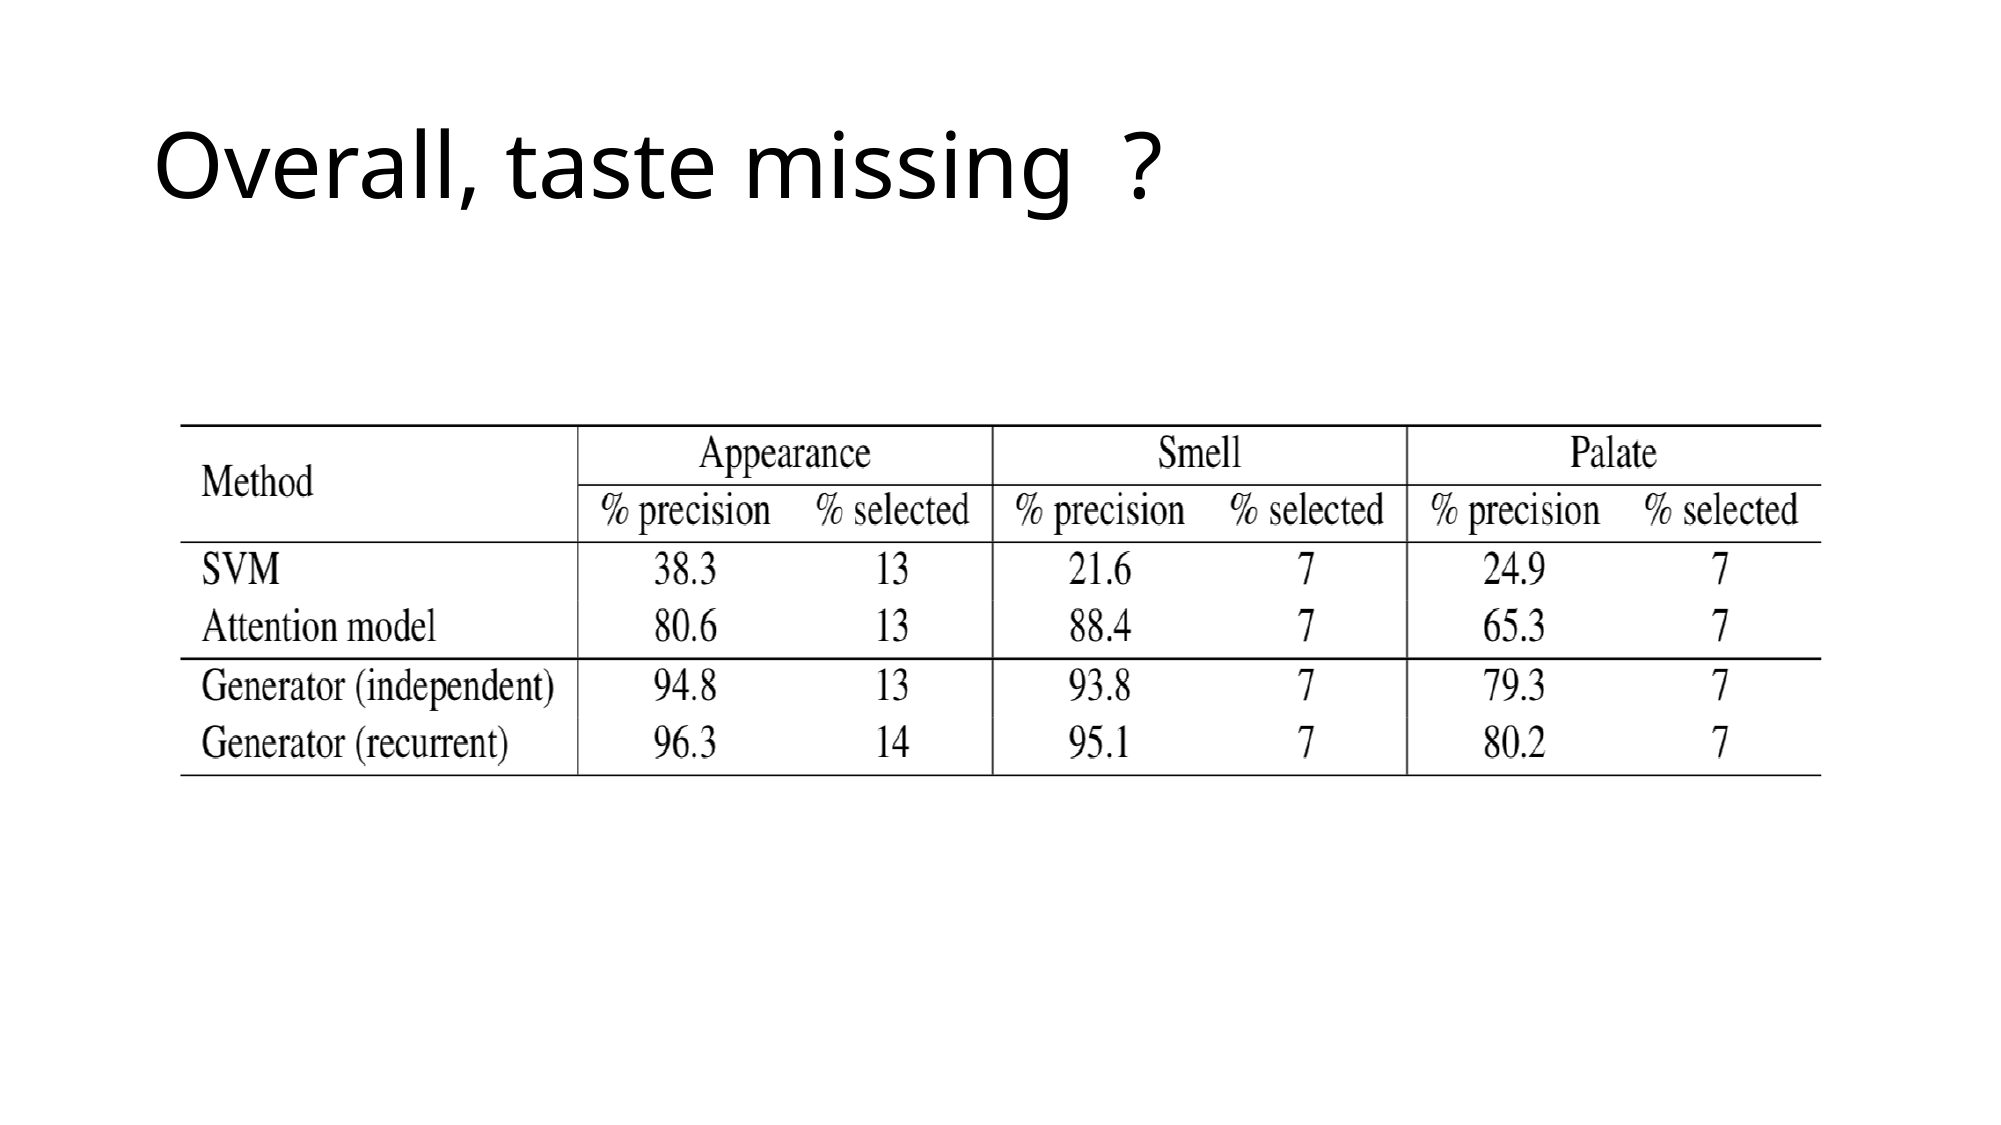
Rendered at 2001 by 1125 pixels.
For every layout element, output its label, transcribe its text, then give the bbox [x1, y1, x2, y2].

title Overall, taste missing ? [137, 59, 1863, 278]
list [161, 370, 1887, 794]
